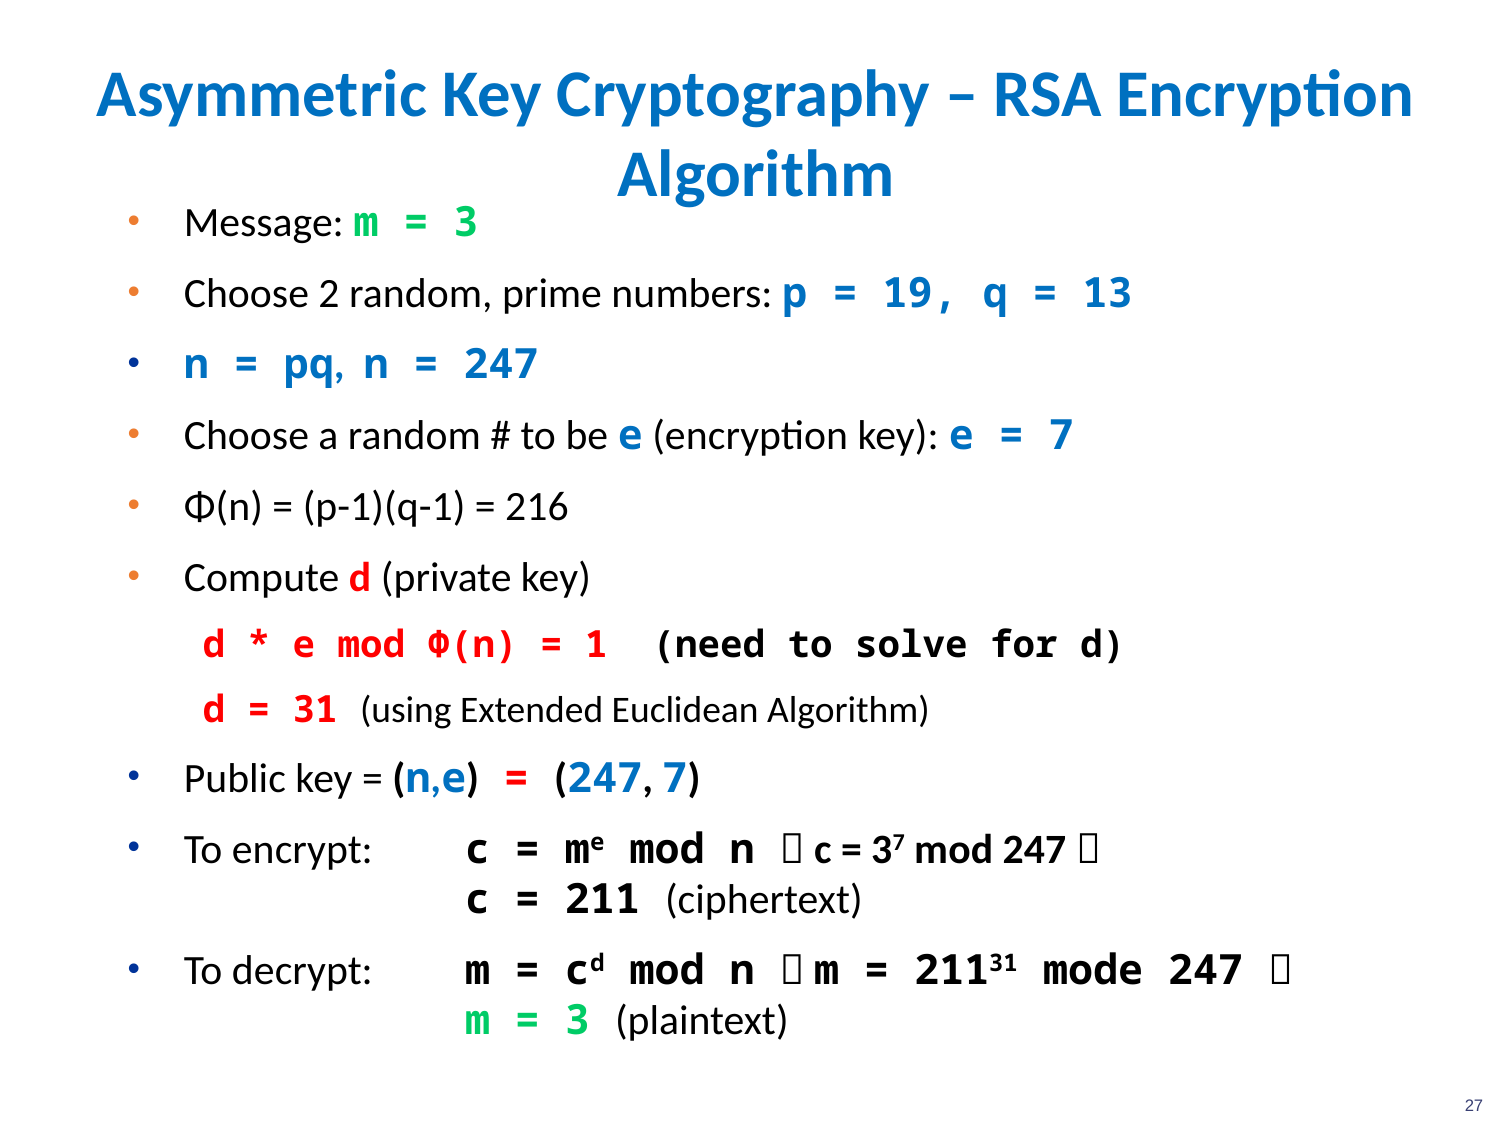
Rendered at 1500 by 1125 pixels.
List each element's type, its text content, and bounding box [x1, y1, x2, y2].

title Asymmetric Key Cryptography – RSA Encryption Algorithm [37, 24, 1476, 134]
slide_number 27 [1449, 1087, 1500, 1124]
list Message: m = 3 Choose 2 random, prime numbers: p = 19, q = 13 n = pq, n = 247 Choose a random # to be e (encryption key): e = 7 Φ(n) = (p-1)(q-1) = 216 Compute d (private key) d * e mod Φ(n) = 1 (need to solve for d) d = 31 (using Extended Euclidean Algorithm) Public key = (n,e) = (247, 7) To encrypt: c = me mod n  c = 37 mod 247  c = 211 (ciphertext) To decrypt: m = cd mod n  m = 21131 mode 247  m = 3 (plaintext) [112, 187, 1388, 1088]
